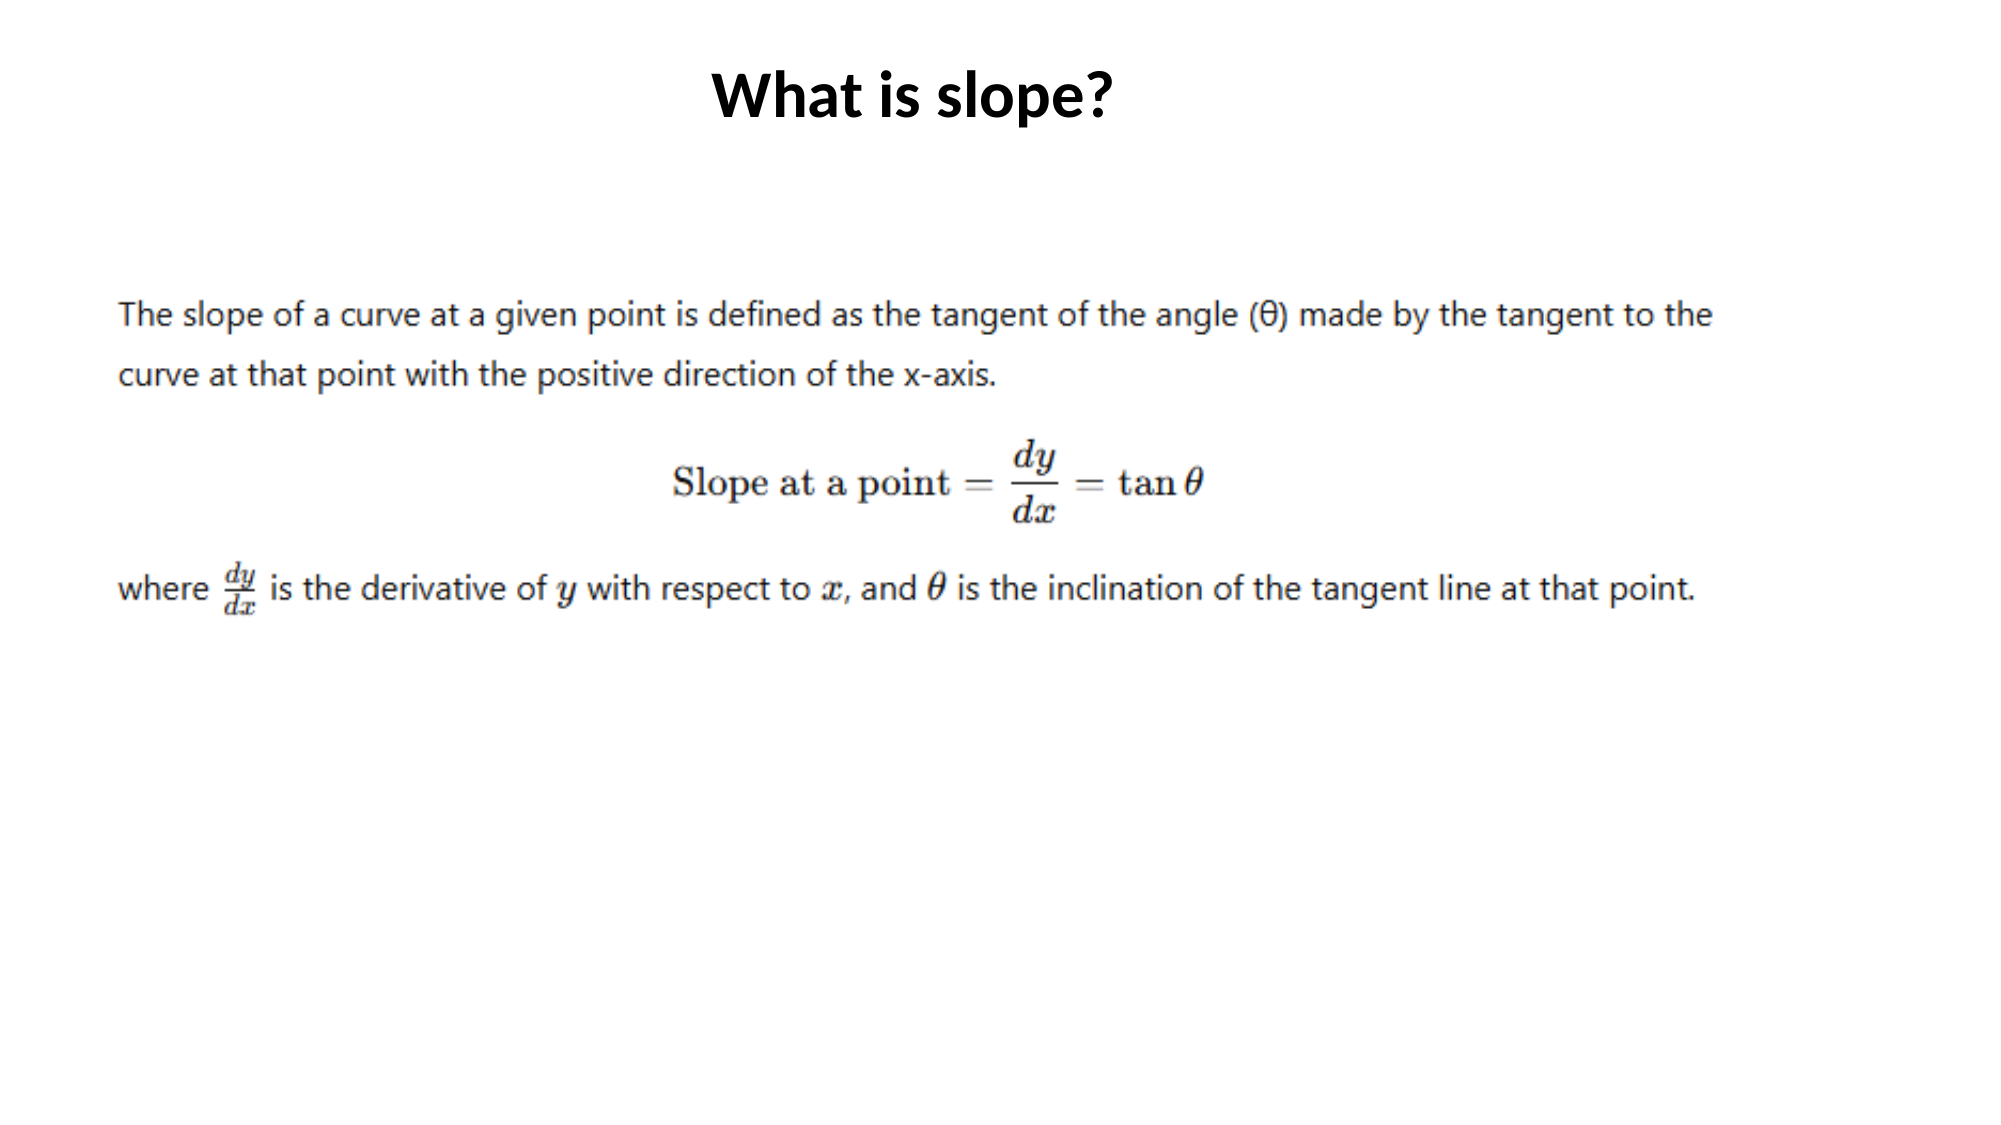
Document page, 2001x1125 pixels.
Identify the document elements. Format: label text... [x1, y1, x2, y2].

text_box What is slope? [696, 43, 1132, 139]
picture [95, 275, 1950, 656]
